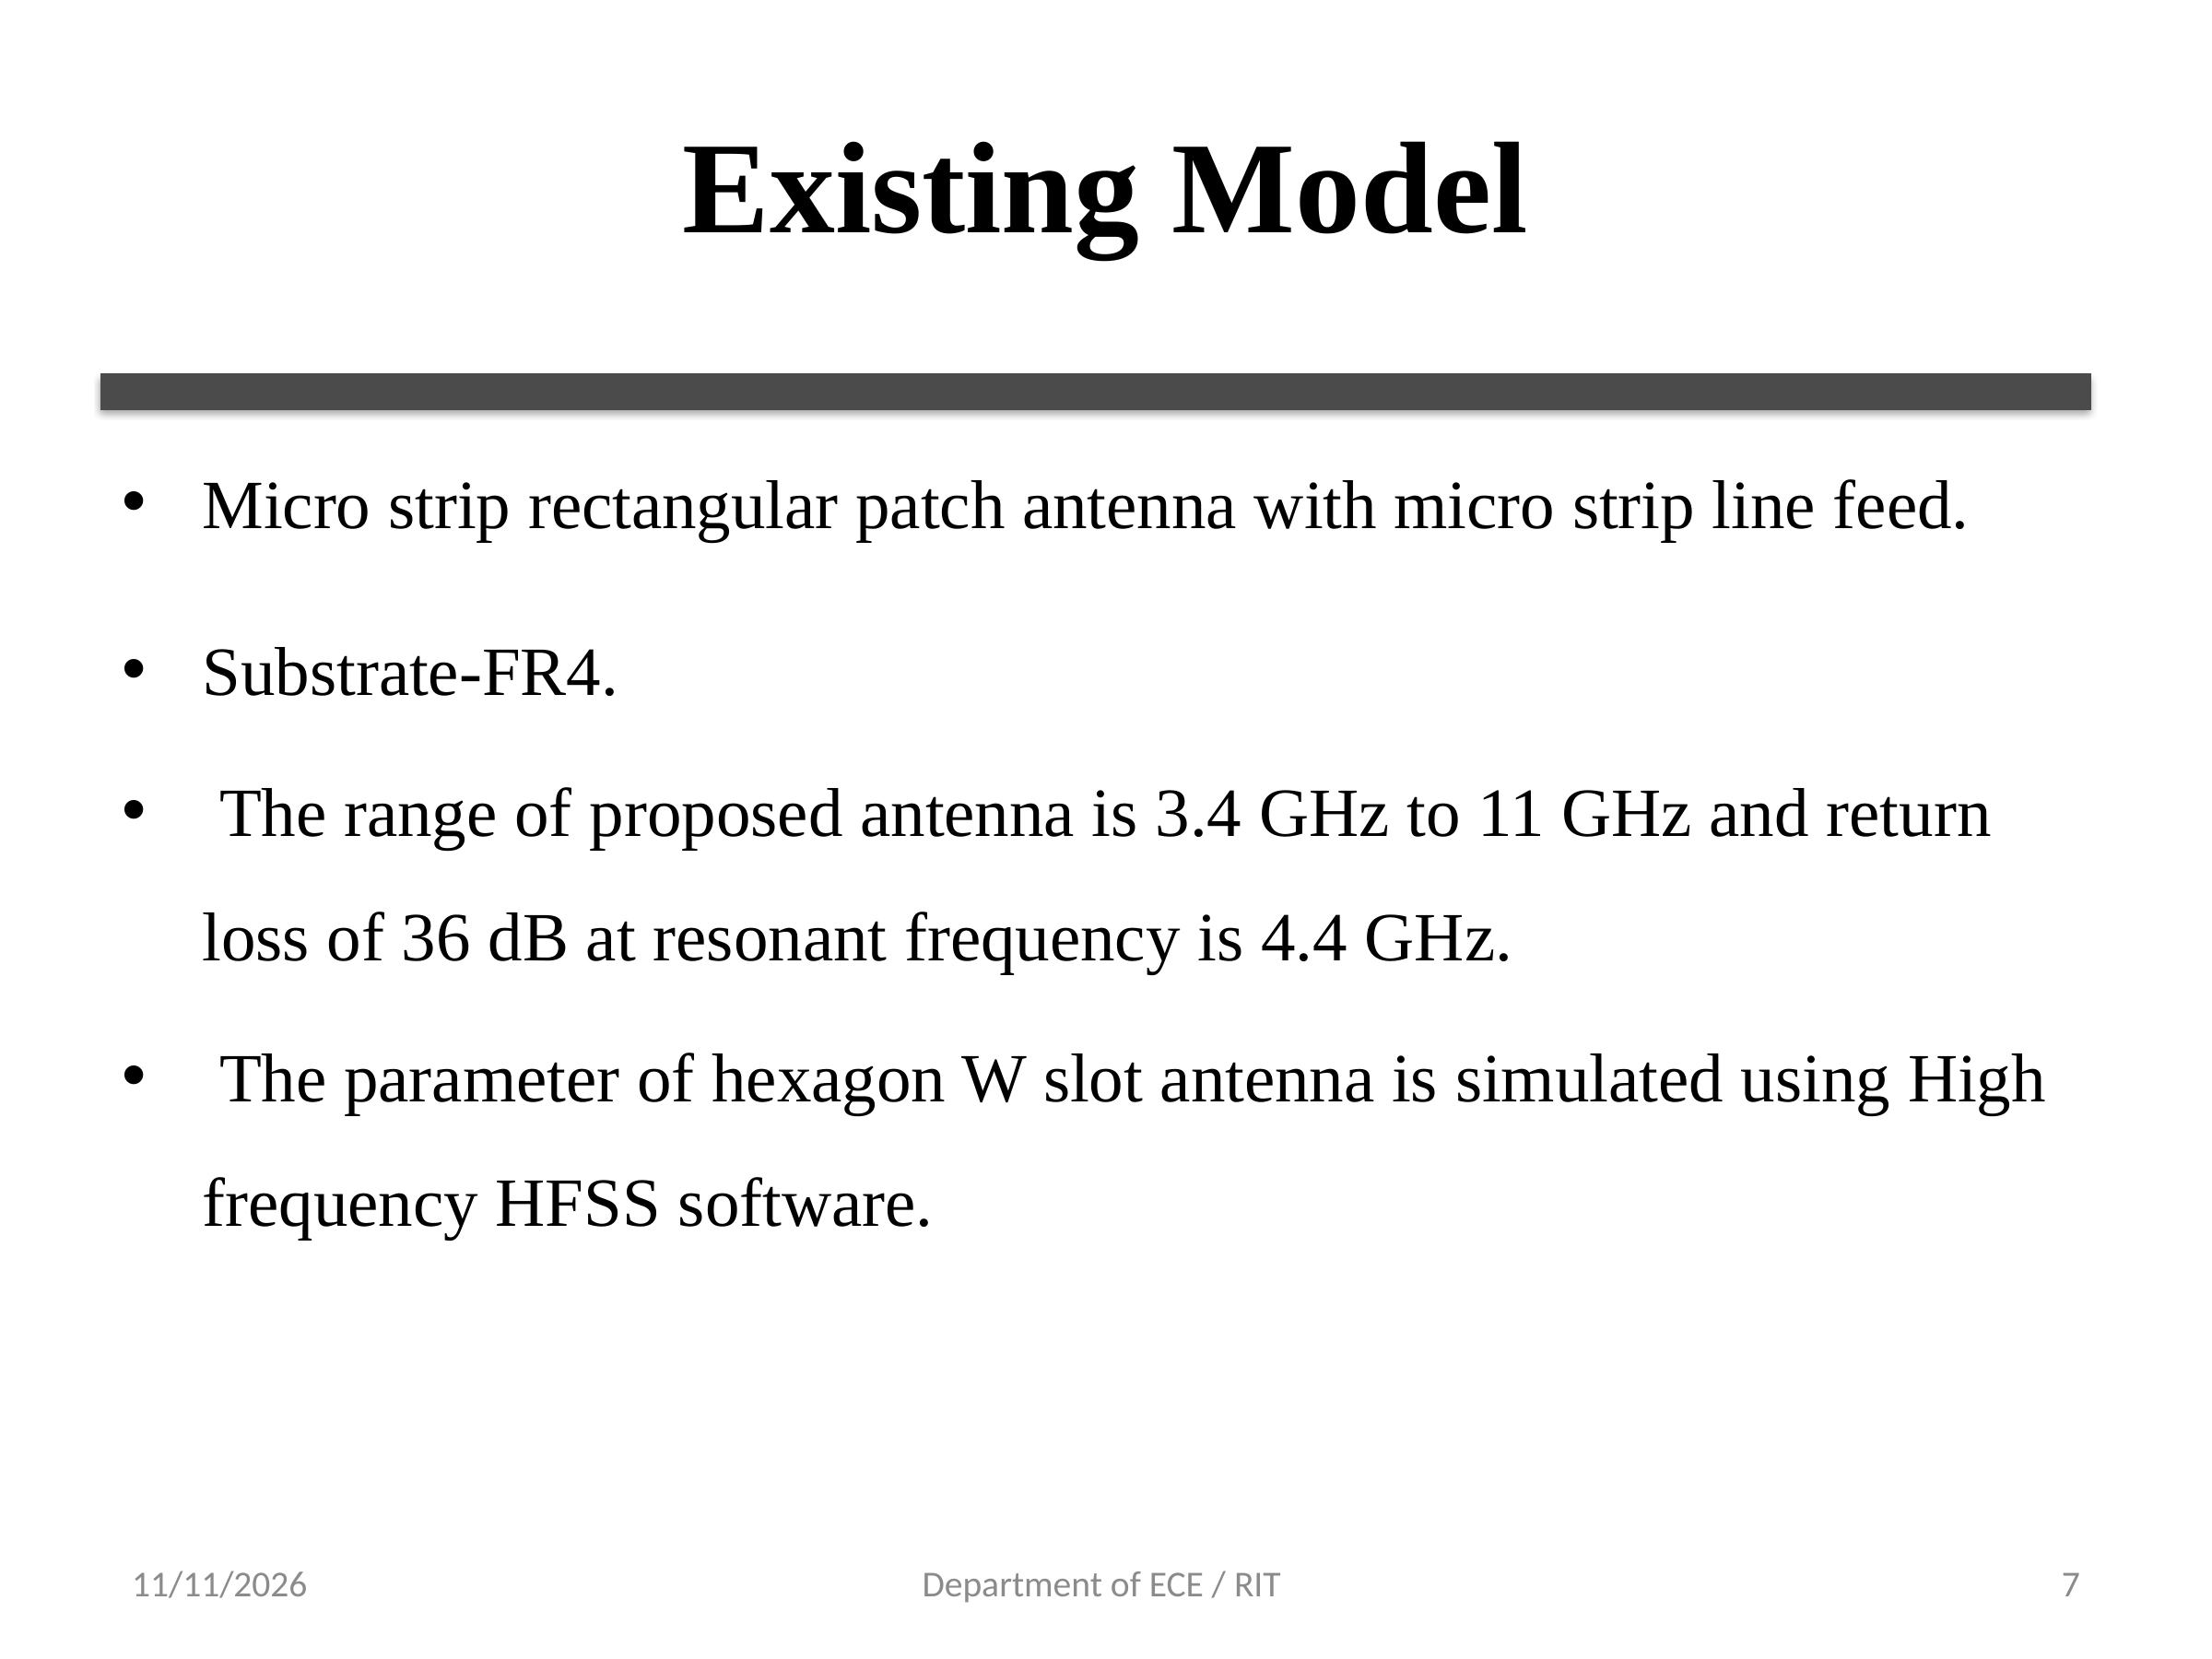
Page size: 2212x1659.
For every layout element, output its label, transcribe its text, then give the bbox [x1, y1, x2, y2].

title Existing Model [110, 65, 2102, 296]
footer Department of ECE / RIT [755, 1537, 1456, 1627]
text_box [100, 372, 2092, 410]
slide_number 7 [1584, 1537, 2101, 1627]
slide_number 12-Apr-18 [111, 1537, 627, 1627]
list Micro strip rectangular patch antenna with micro strip line feed. Substrate-FR4. The range of proposed antenna is 3.4 GHz to 11 GHz and return loss of 36 dB at resonant frequency is 4.4 GHz. The parameter of hexagon W slot antenna is simulated using High frequency HFSS software. [100, 465, 2092, 1394]
